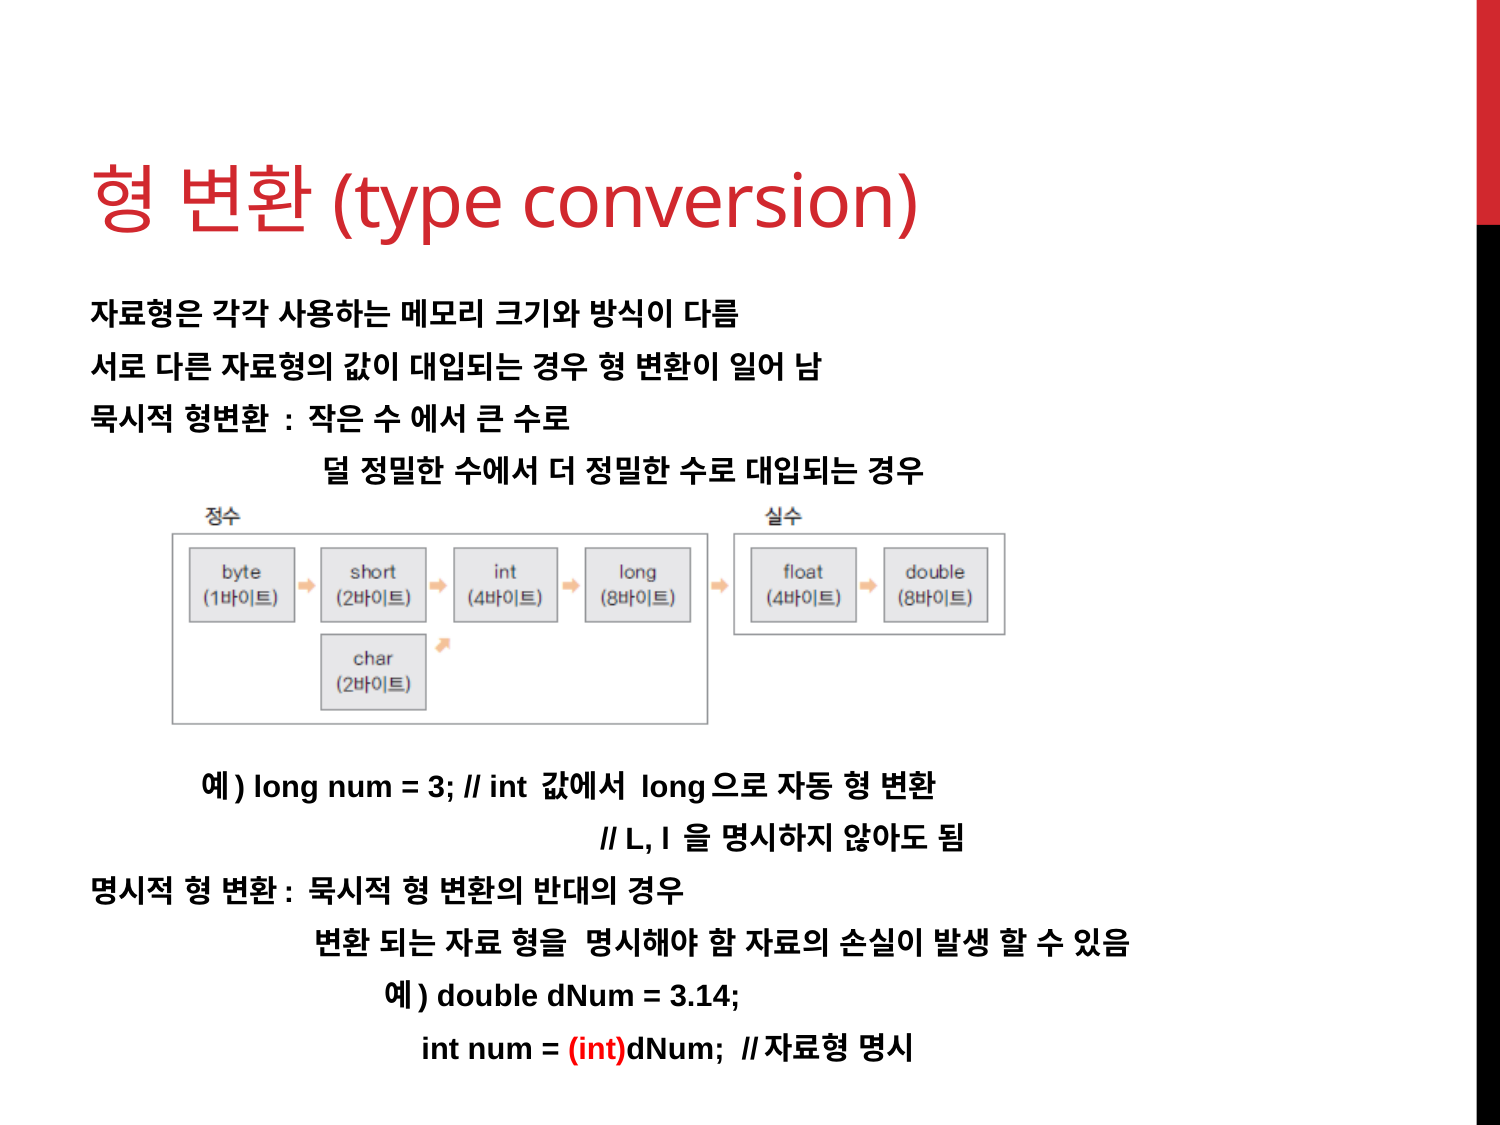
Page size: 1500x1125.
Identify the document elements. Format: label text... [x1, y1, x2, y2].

list 자료형은 각각 사용하는 메모리 크기와 방식이 다름 서로 다른 자료형의 값이 대입되는 경우 형 변환이 일어 남 묵시적 형변환 : 작은 수 에서 큰 수로 덜 정밀한 수에서 더 정밀한 수로 대입되는 경우 예) long num = 3; // int 값에서 long으로 자동 형 변환 // L, l 을 명시하지 않아도 됨 명시적 형 변환: 묵시적 형 변환의 반대의 경우 변환 되는 자료 형을 명시해야 함 자료의 손실이 발생 할 수 있음 예) double dNum = 3.14; int num = (int)dNum; //자료형 명시 [75, 287, 1325, 1083]
title 형 변환(type conversion) [75, 25, 1424, 250]
picture [147, 491, 1085, 736]
